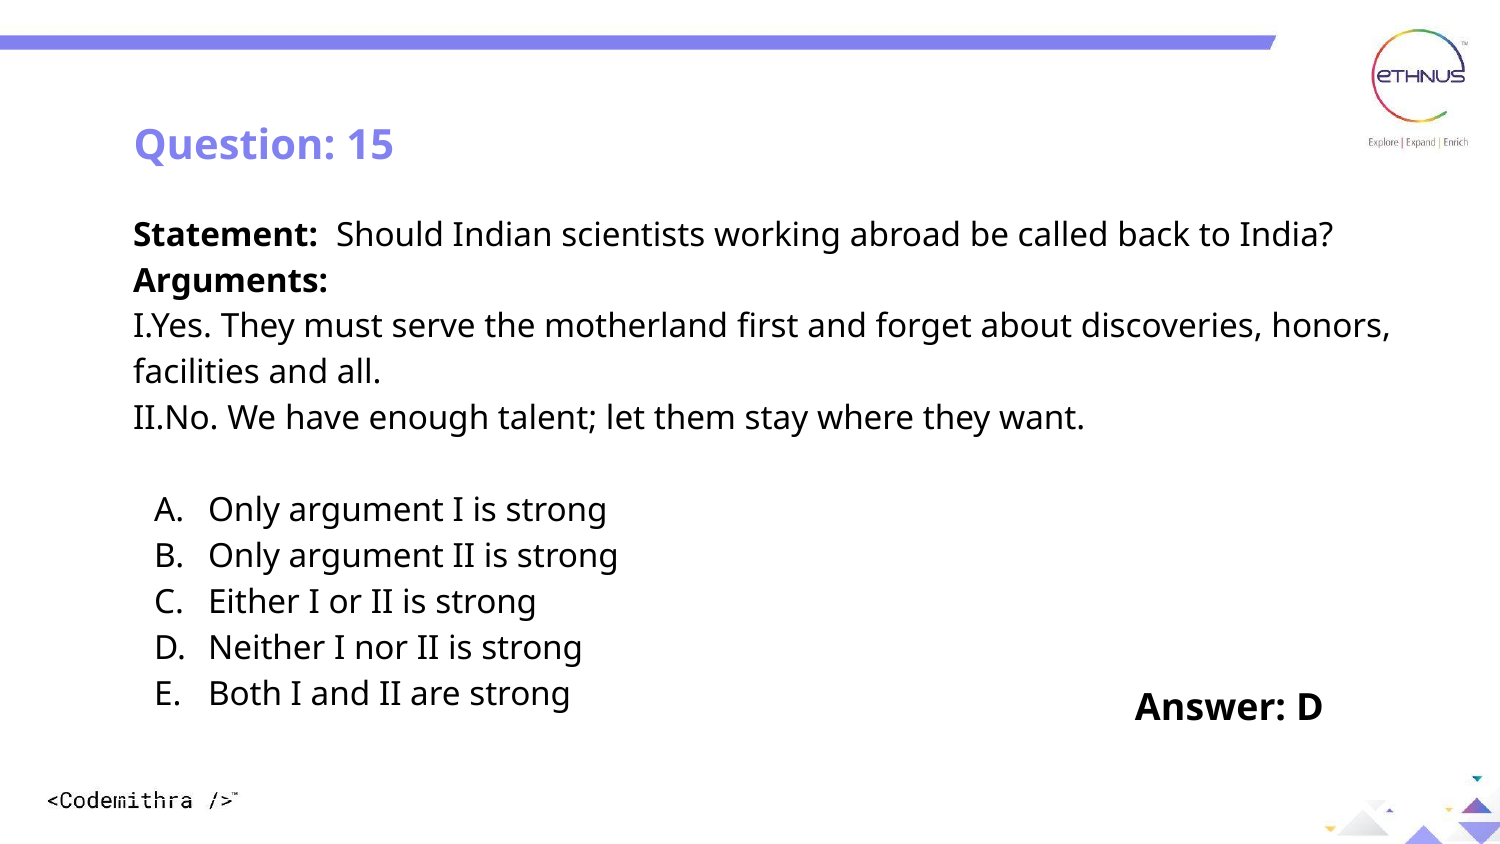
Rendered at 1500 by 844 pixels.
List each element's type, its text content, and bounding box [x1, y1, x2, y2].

text_box Answer: D [1120, 675, 1374, 736]
picture [0, 1, 1500, 844]
list Statement: Should Indian scientists working abroad be called back to India? Arguments: I.Yes. They must serve the motherland first and forget about discoveries, honors, facilities and all. II.No. We have enough talent; let them stay where they want. Only argument I is strong Only argument II is strong Either I or II is strong Neither I nor II is strong Both I and II are strong [118, 191, 1446, 800]
text_box Question: 15 [118, 103, 611, 184]
